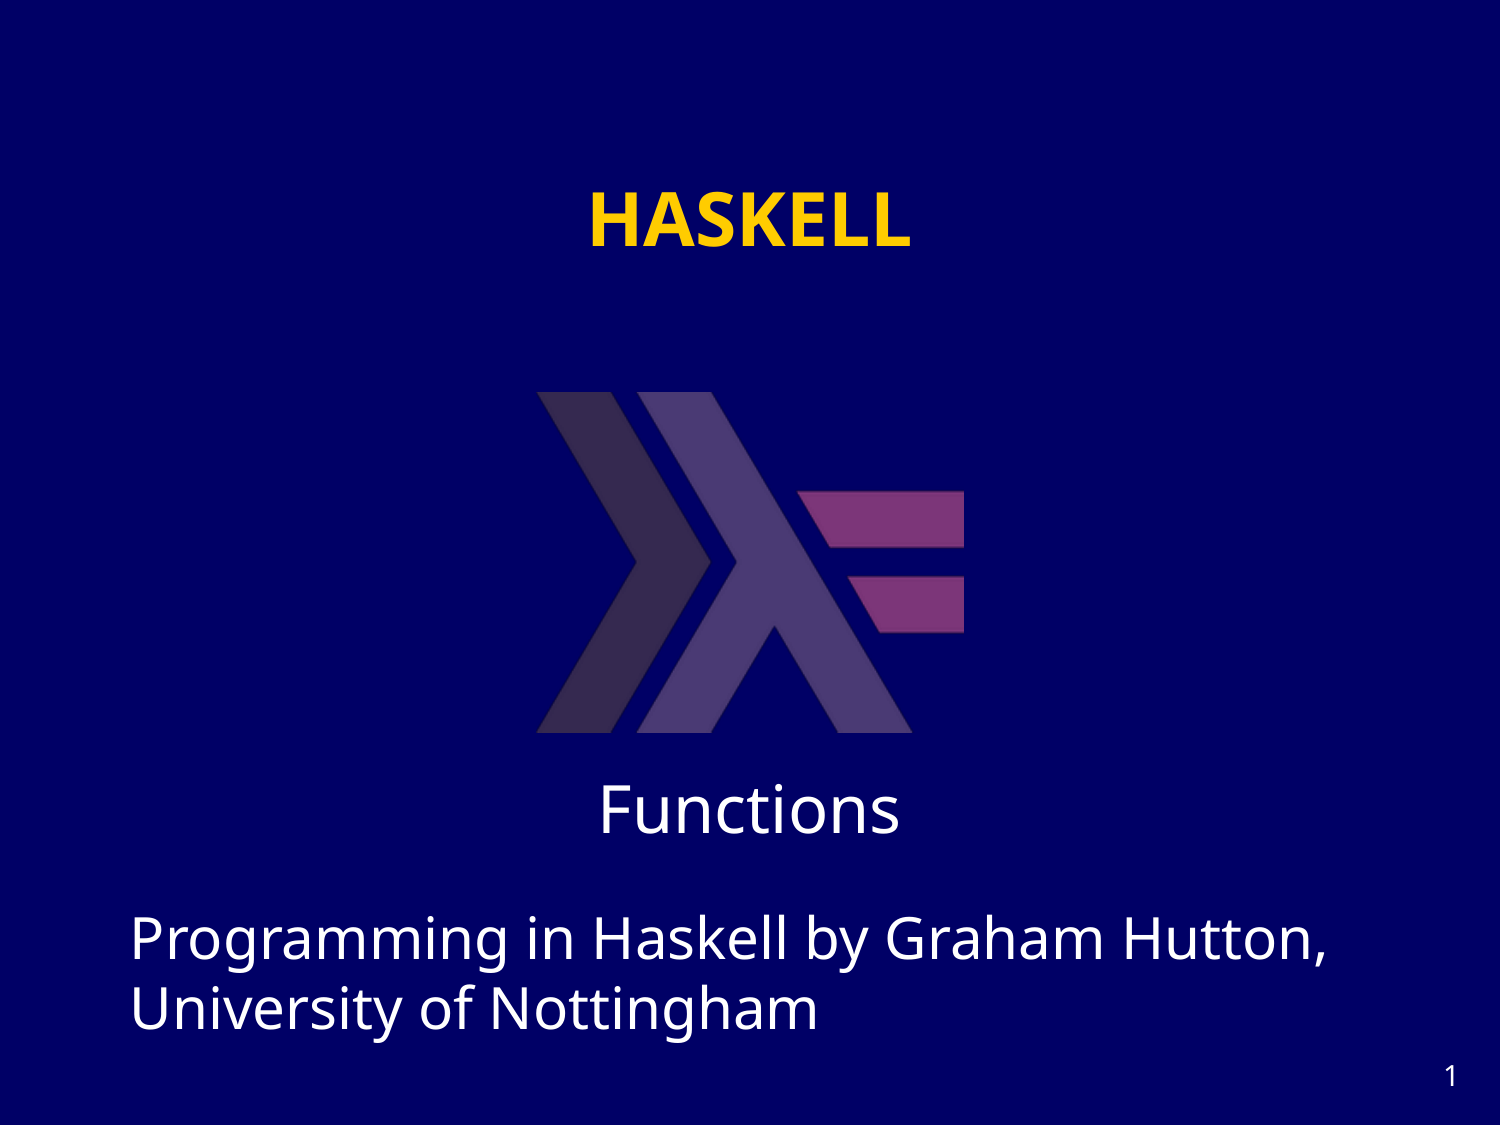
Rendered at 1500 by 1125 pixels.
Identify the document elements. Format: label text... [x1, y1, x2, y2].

text_box Programming in Haskell by Graham Hutton, University of Nottingham [114, 893, 1472, 1049]
text_box HASKELL [18, 164, 1481, 269]
text_box Functions [28, 758, 1472, 856]
picture [536, 392, 964, 733]
slide_number 0 [1374, 1049, 1476, 1101]
